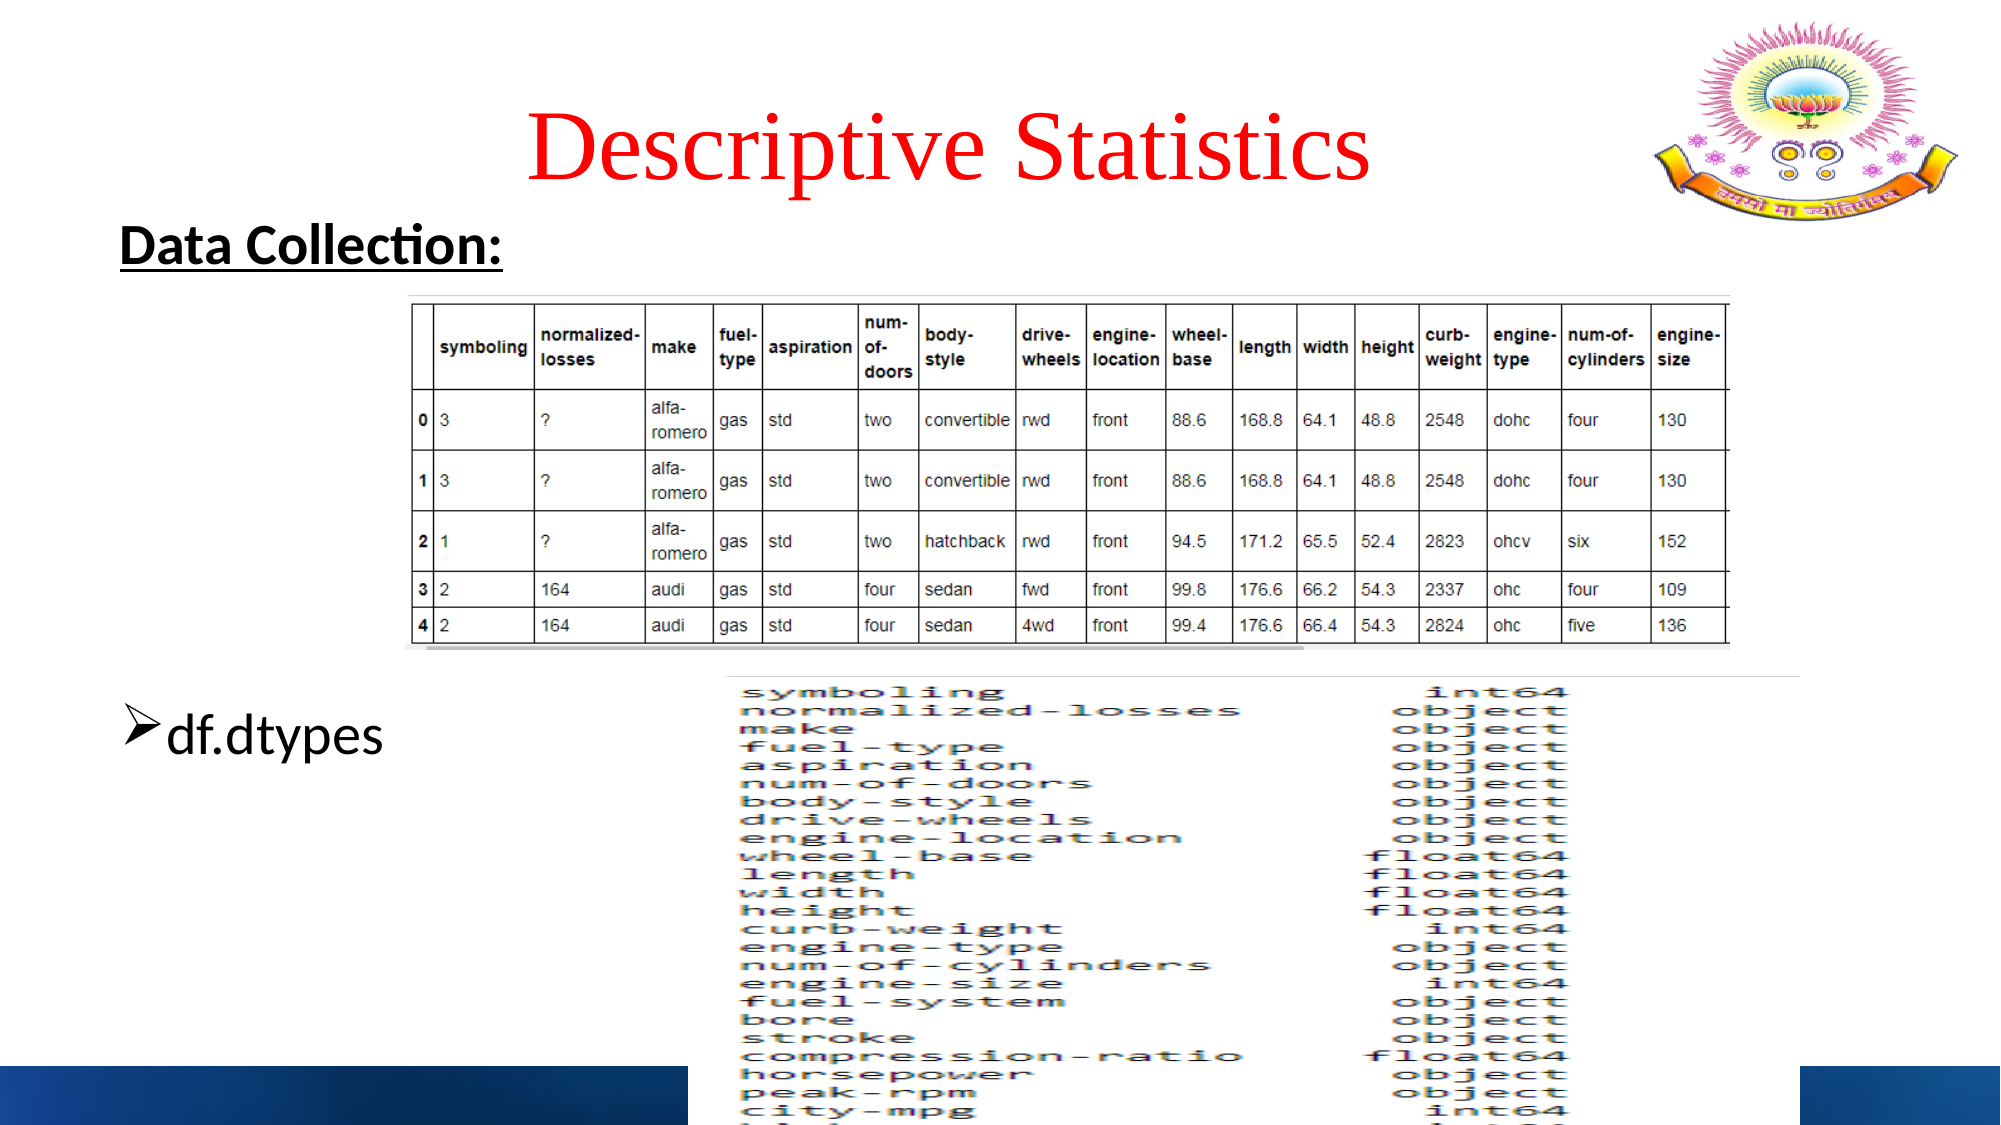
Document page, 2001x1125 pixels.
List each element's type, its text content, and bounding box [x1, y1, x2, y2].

text_box Data Collection: df.dtypes It contains 206 lines and 26 columns Before starting analysis complete the data collection and cleaning process. [101, 197, 2000, 1066]
picture [1644, 19, 1976, 226]
text_box Descriptive Statistics [266, 70, 1634, 197]
picture [399, 295, 1730, 650]
picture [0, 676, 2000, 1125]
